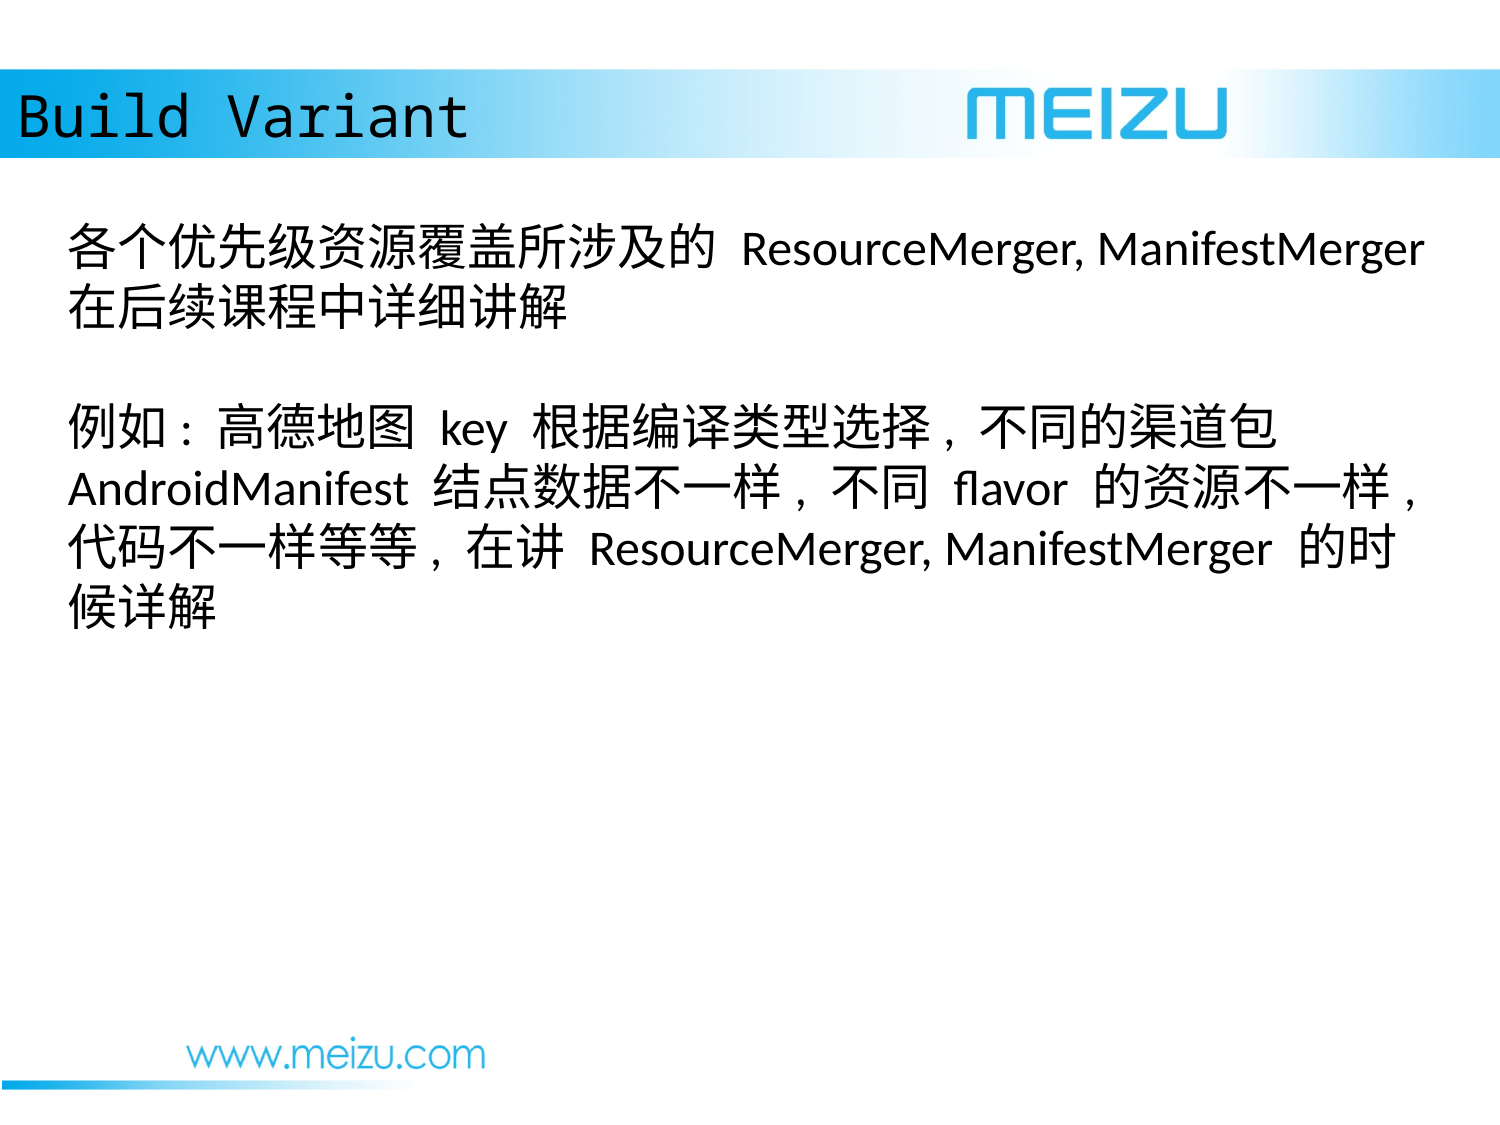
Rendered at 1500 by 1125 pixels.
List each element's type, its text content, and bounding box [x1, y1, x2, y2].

text_box Build Variant [1, 71, 774, 157]
picture [2, 1035, 1495, 1118]
picture [0, 66, 1500, 158]
text_box 各个优先级资源覆盖所涉及的 ResourceMerger, ManifestMerger 在后续课程中详细讲解 例如: 高德地图 key 根据编译类型选择, 不同的渠道包 AndroidManifest 结点数据不一样, 不同 flavor 的资源不一样, 代码不一样等等, 在讲 ResourceMerger, ManifestMerger 的时候详解 [53, 208, 1459, 643]
